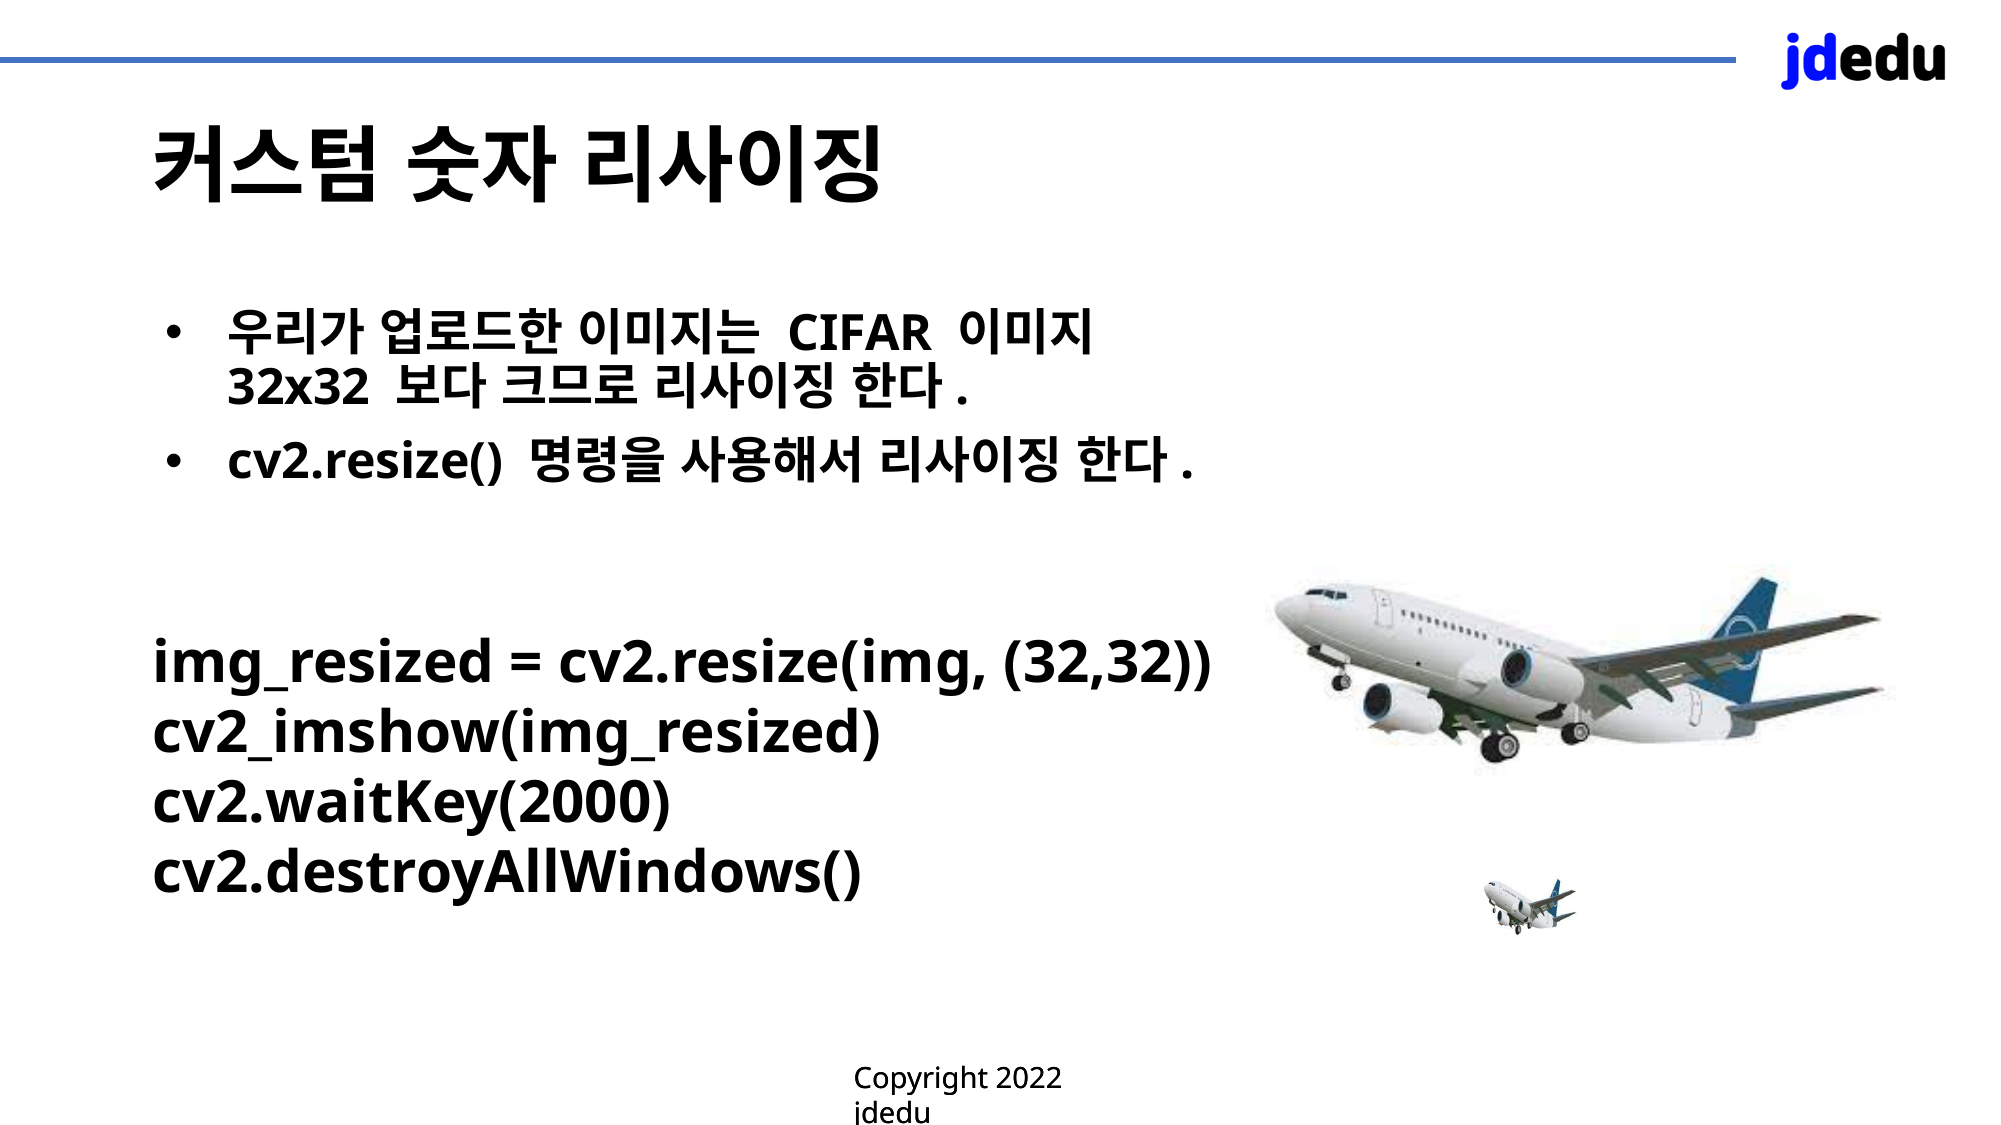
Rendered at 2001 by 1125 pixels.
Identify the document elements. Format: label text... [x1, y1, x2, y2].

title 커스텀 숫자 리사이징 [137, 59, 1863, 278]
text_box img_resized = cv2.resize(img, (32,32)) cv2_imshow(img_resized) cv2.waitKey(2000) cv2.destroyAllWindows() [137, 608, 1233, 919]
list 우리가 업로드한 이미지는 CIFAR 이미지 32x32 보다 크므로 리사이징 한다. cv2.resize() 명령을 사용해서 리사이징 한다. [137, 299, 1233, 608]
picture [1249, 534, 1910, 807]
picture [1479, 866, 1580, 947]
picture [1764, 21, 1961, 99]
